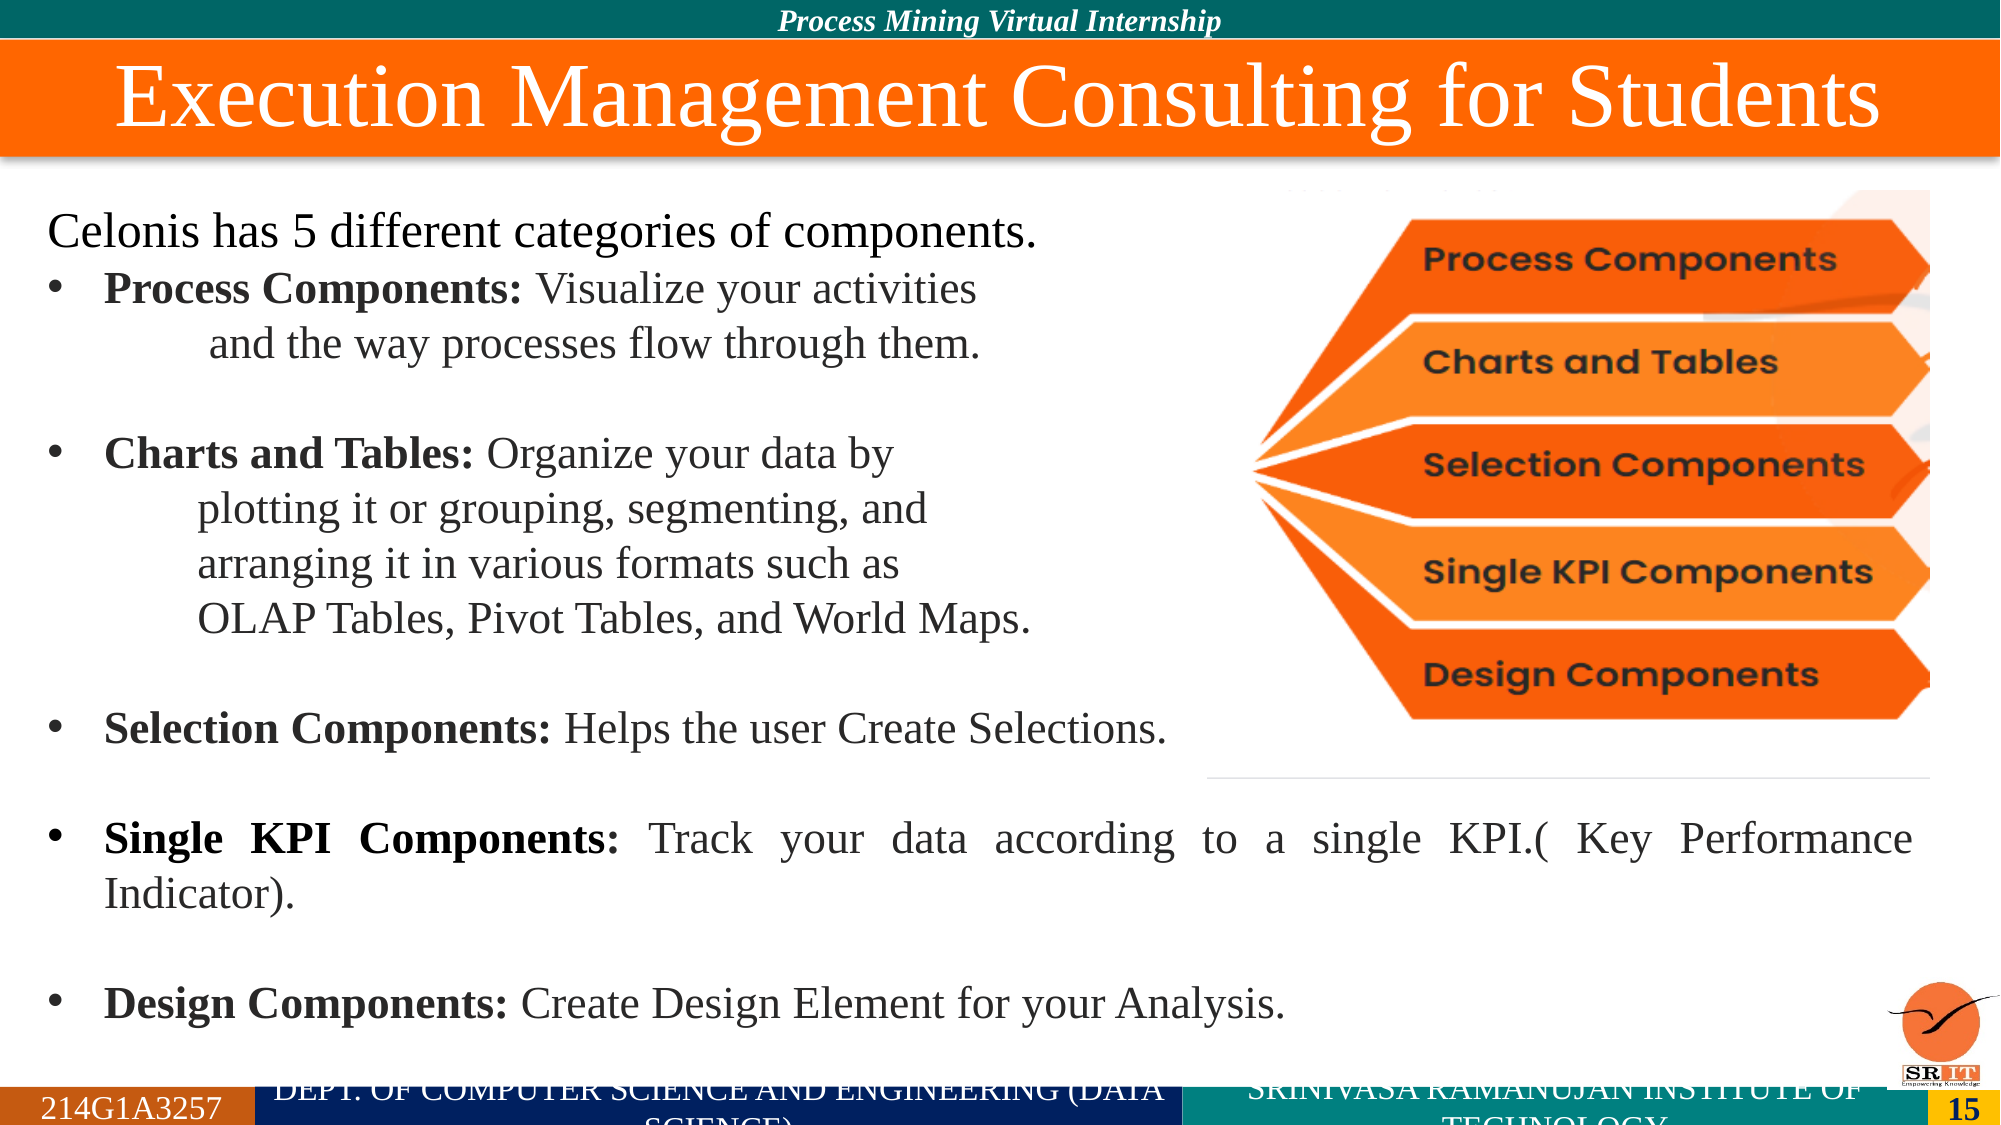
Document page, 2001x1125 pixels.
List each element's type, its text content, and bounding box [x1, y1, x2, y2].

text_box Celonis has 5 different categories of components. Process Components: Visualize your activities and the way processes flow through them. Charts and Tables: Organize your data by plotting it or grouping, segmenting, and arranging it in various formats such as OLAP Tables, Pivot Tables, and World Maps. Selection Components: Helps the user Create Selections. Single KPI Components: Track your data according to a single KPI.( Key Performance Indicator). Design Components: Create Design Element for your Analysis. [32, 190, 1929, 1095]
list In the realm of process management, there exists a method that aids in examining business processes using event logs. This technique leads to enhanced efficiency, effectiveness, and compliance by providing valuable insights. In the realm of process management, there exists a method that aids in examining business processes using event logs. This technique leads to enhanced efficiency, effectiveness, and compliance by providing valuable insights. [32, 179, 1962, 1065]
title Execution Management Consulting for Students [0, 39, 2000, 157]
picture [1929, 977, 2000, 1090]
picture [1207, 190, 1930, 779]
